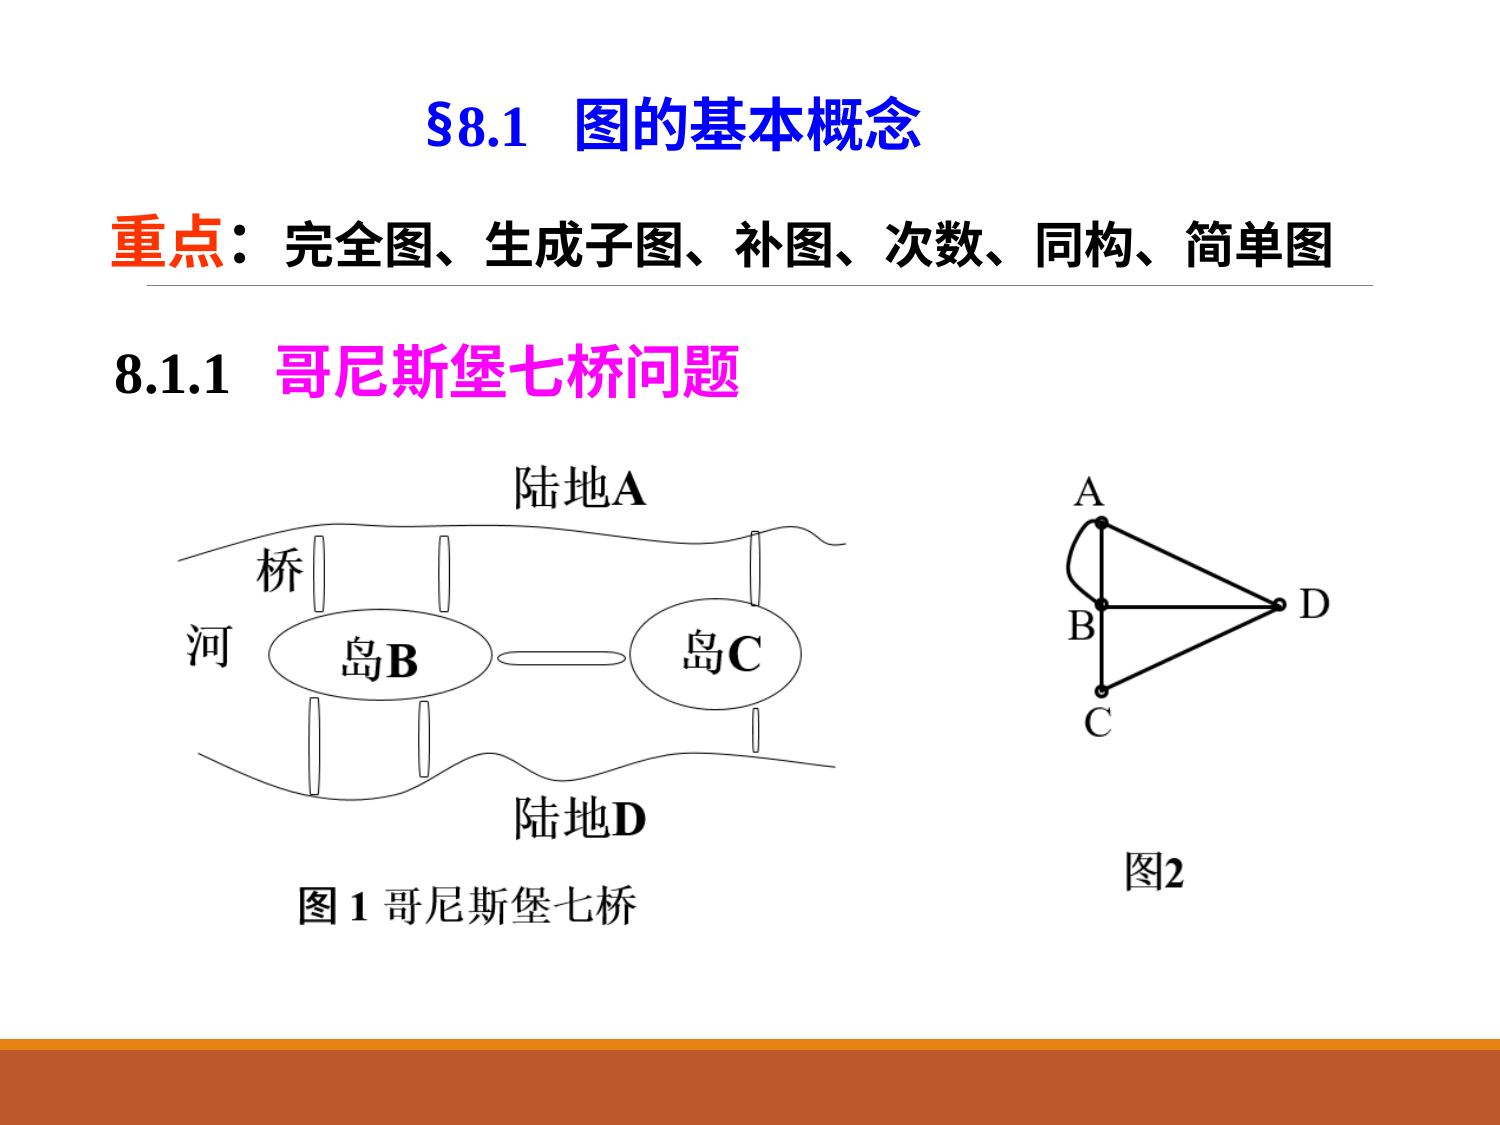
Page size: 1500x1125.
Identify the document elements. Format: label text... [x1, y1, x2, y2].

text_box §8.1 图的基本概念 [407, 67, 1164, 166]
picture [1032, 437, 1376, 909]
text_box 8.1.1 哥尼斯堡七桥问题 [100, 314, 1028, 413]
text_box 重点：完全图、生成子图、补图、次数、同构、简单图 [109, 204, 1436, 275]
picture [76, 420, 875, 945]
